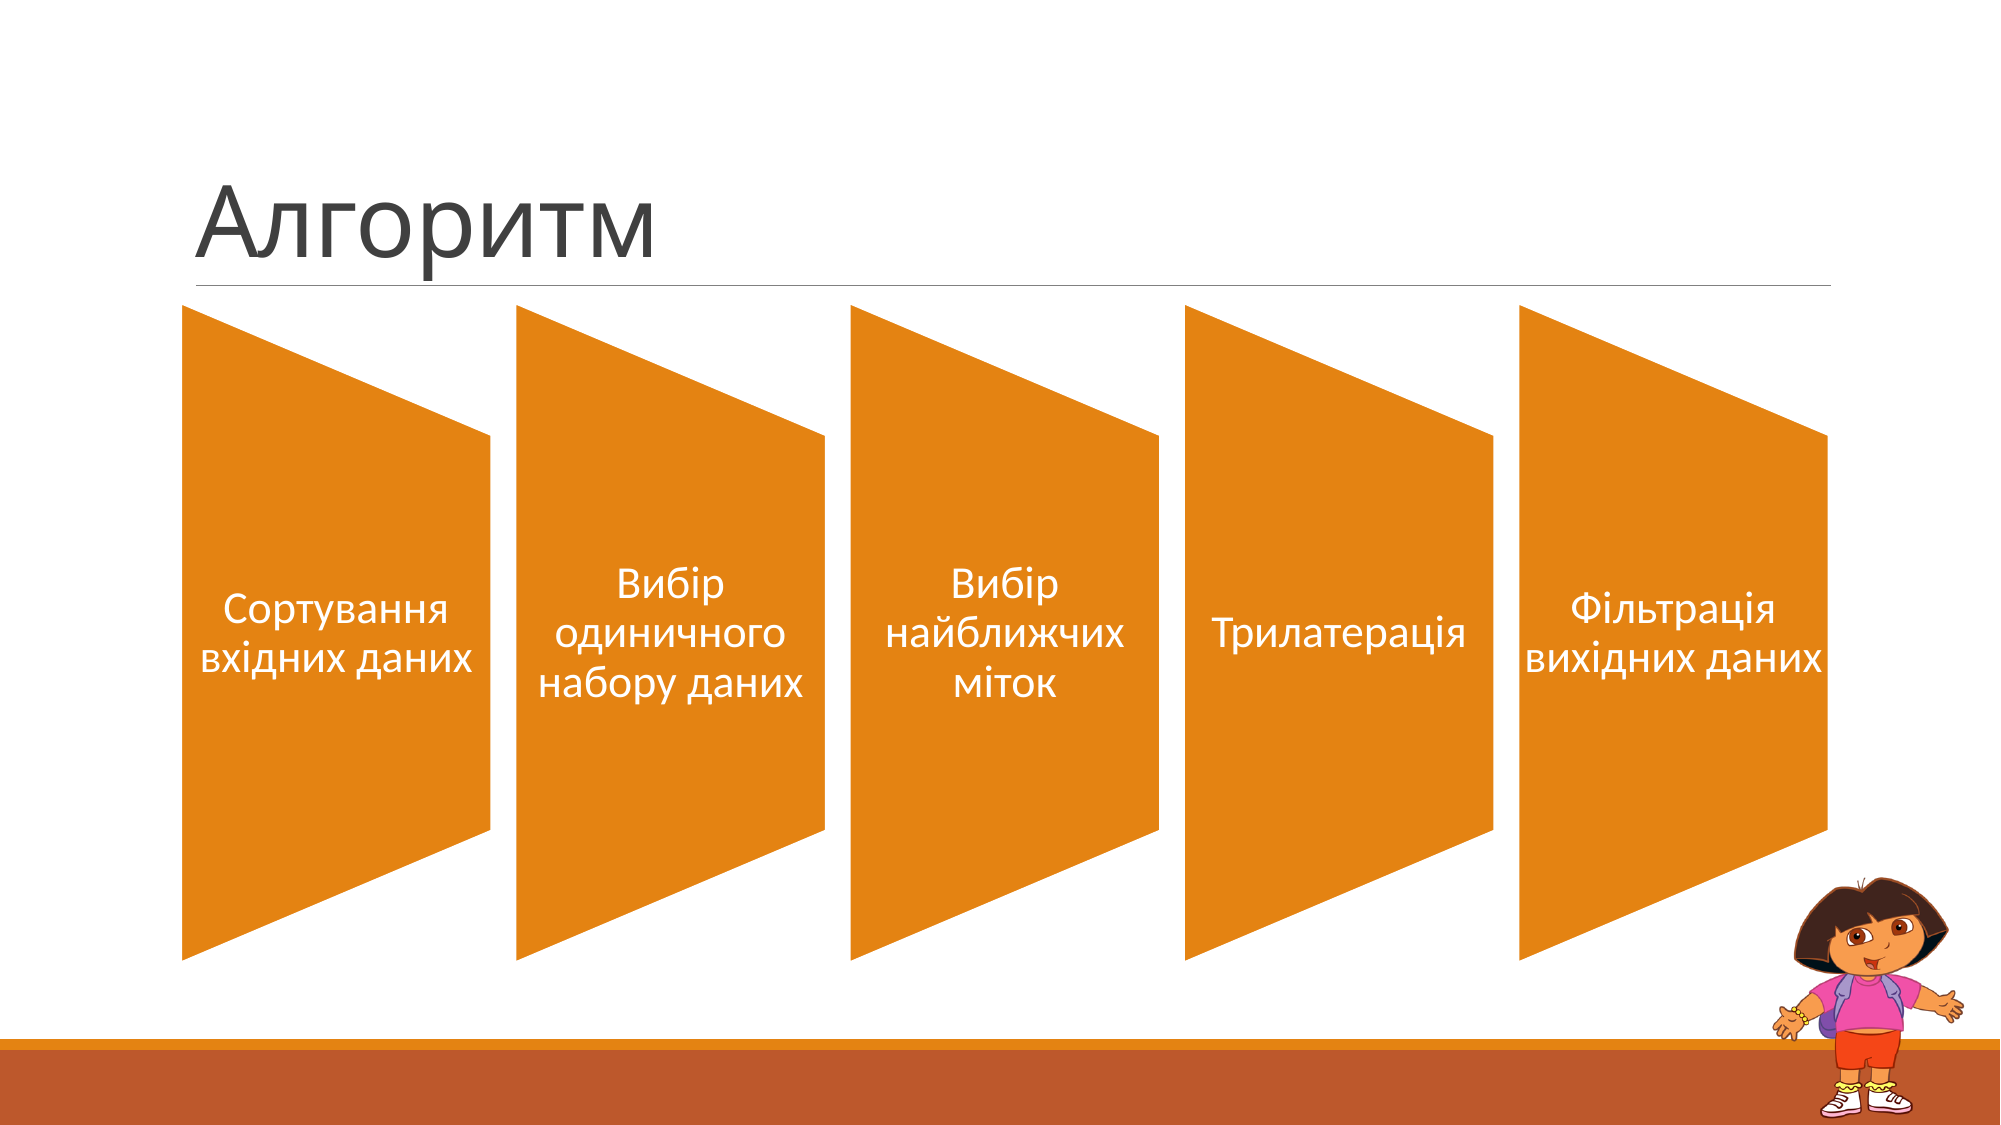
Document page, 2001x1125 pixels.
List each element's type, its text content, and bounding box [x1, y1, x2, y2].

picture [1771, 862, 1965, 1120]
title Алгоритм [180, 47, 1830, 285]
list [179, 302, 1831, 964]
